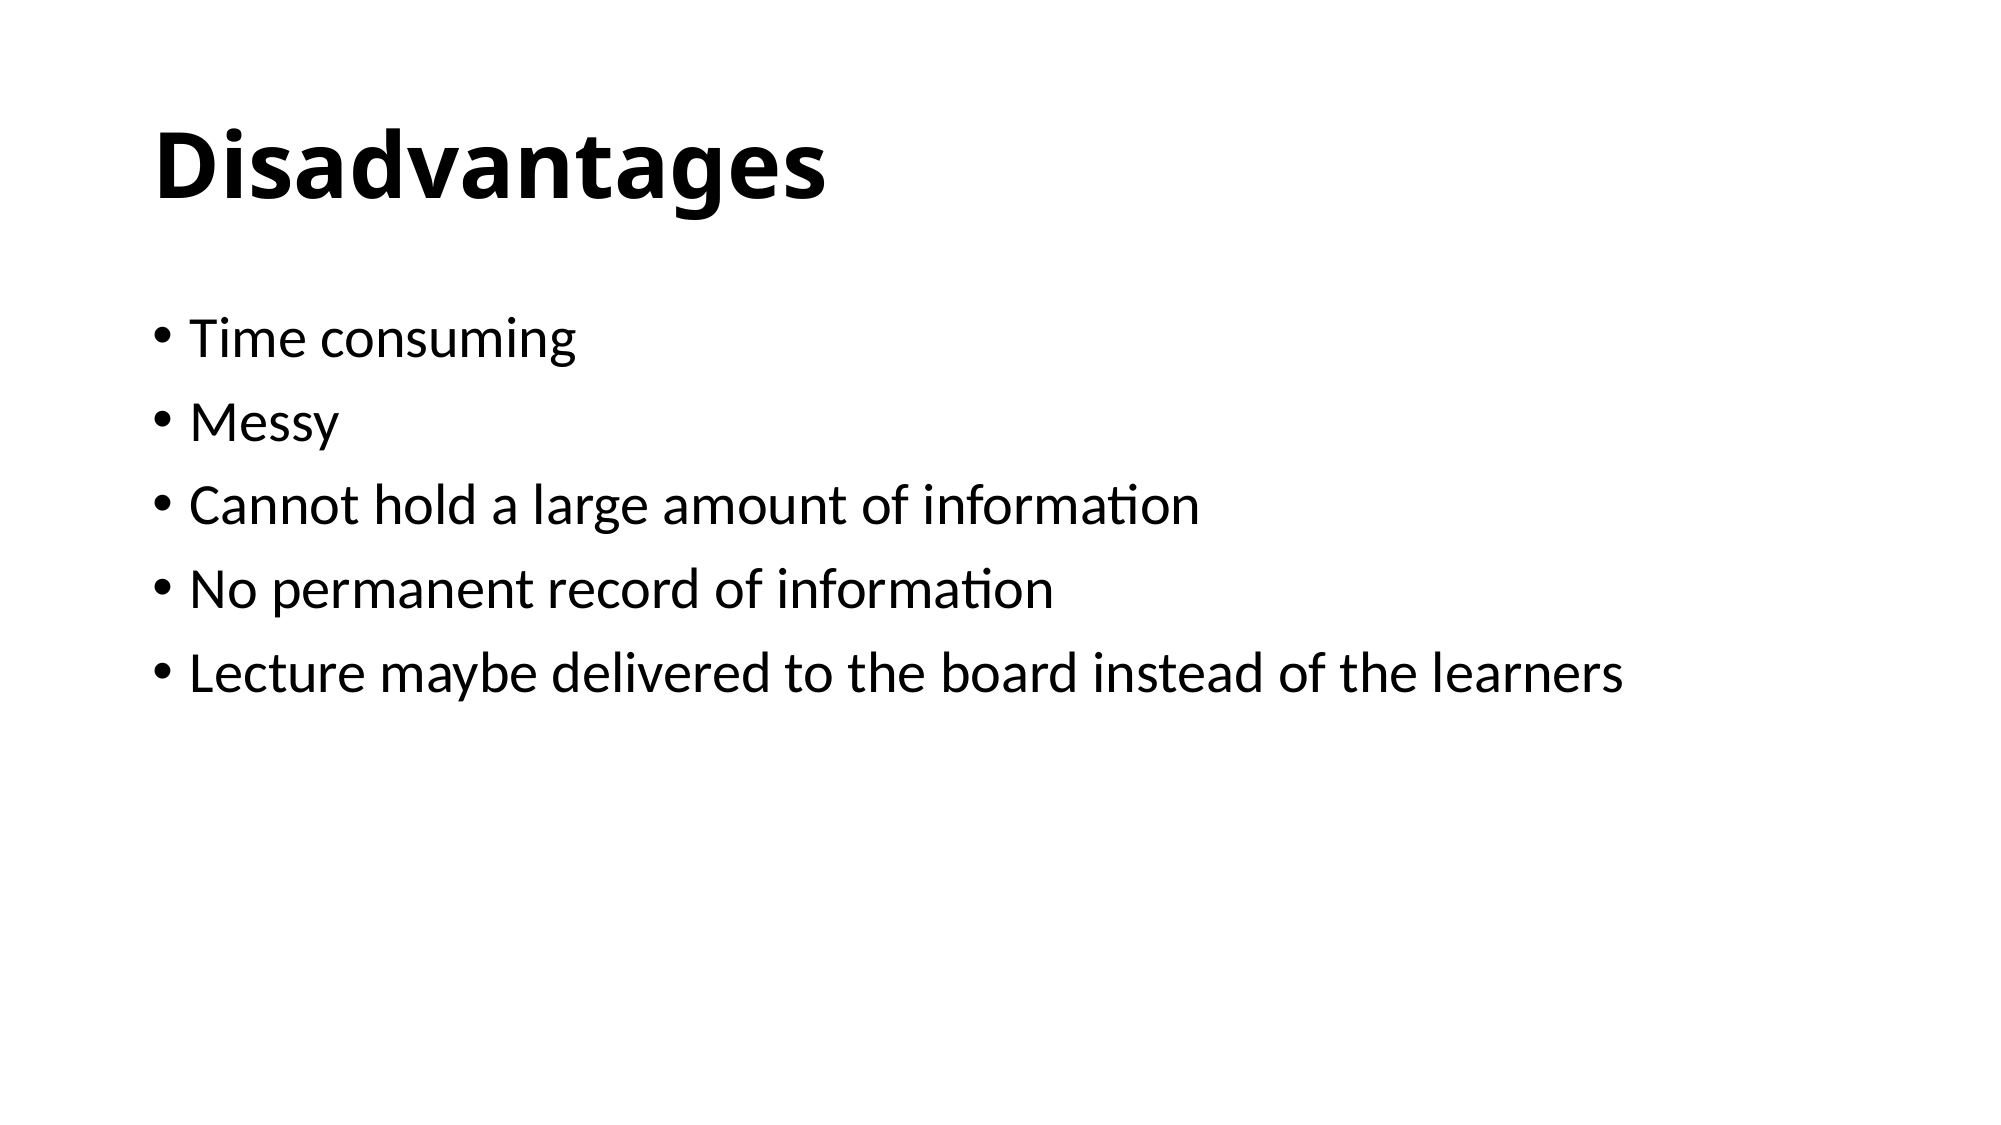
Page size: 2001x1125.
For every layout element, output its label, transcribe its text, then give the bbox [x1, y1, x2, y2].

title Disadvantages [137, 59, 1863, 278]
list Time consuming Messy Cannot hold a large amount of information No permanent record of information Lecture maybe delivered to the board instead of the learners [137, 299, 1863, 1014]
